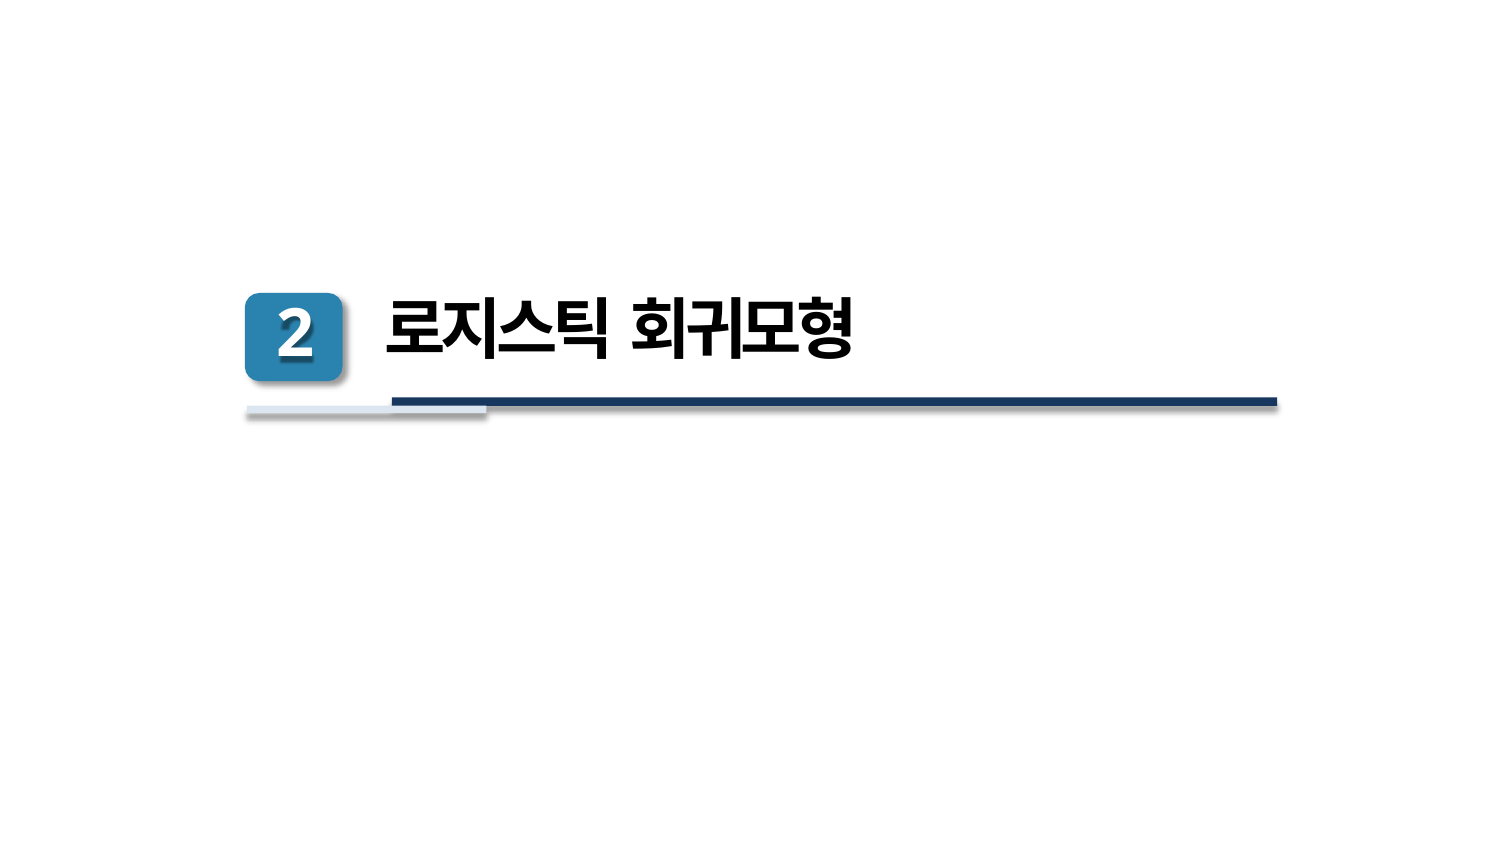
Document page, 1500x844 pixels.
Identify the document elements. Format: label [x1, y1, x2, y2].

text_box [234, 274, 1285, 429]
